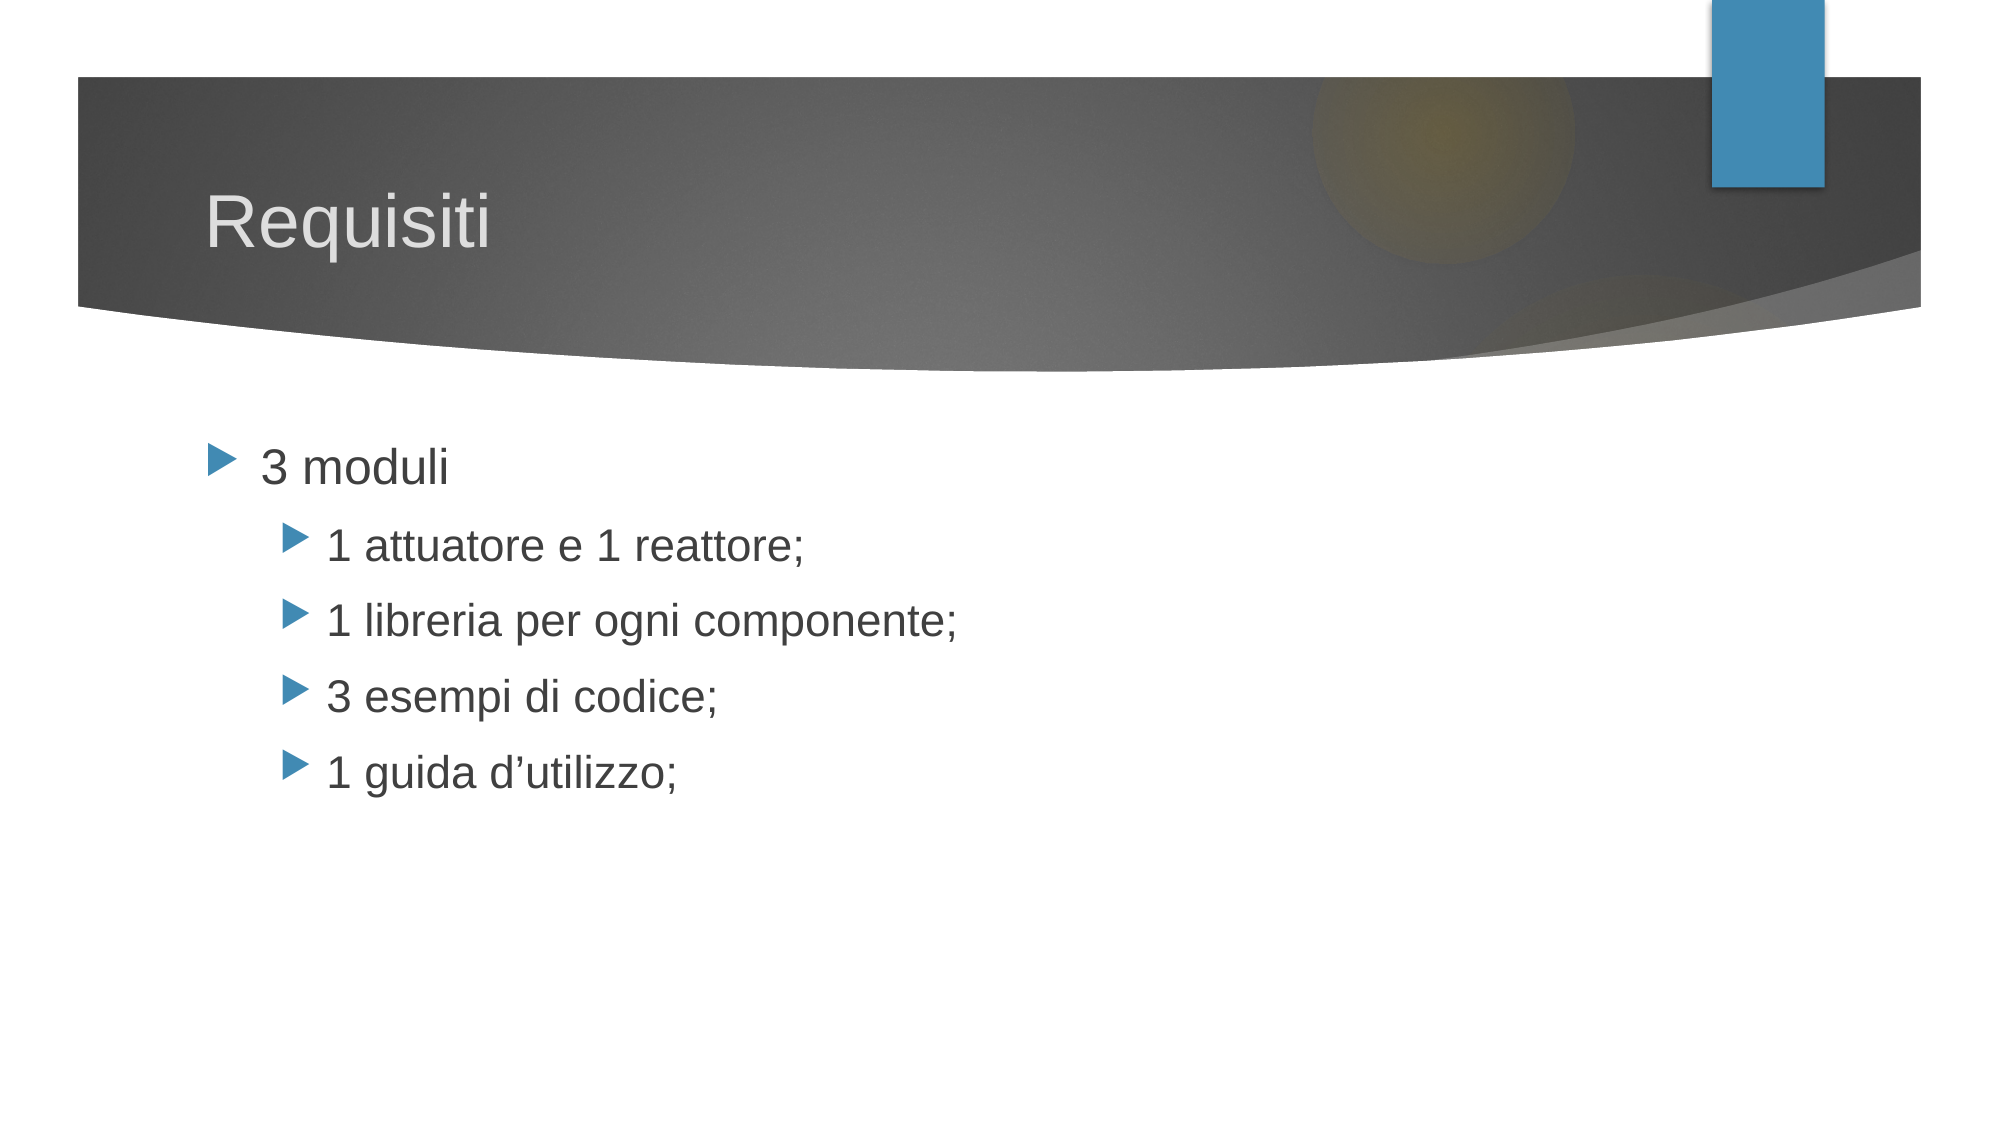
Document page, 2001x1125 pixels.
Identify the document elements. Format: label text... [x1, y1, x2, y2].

list 3 moduli 1 attuatore e 1 reattore; 1 libreria per ogni componente; 3 esempi di codice; 1 guida d’utilizzo; [189, 427, 1638, 988]
title Requisiti [189, 159, 1627, 276]
